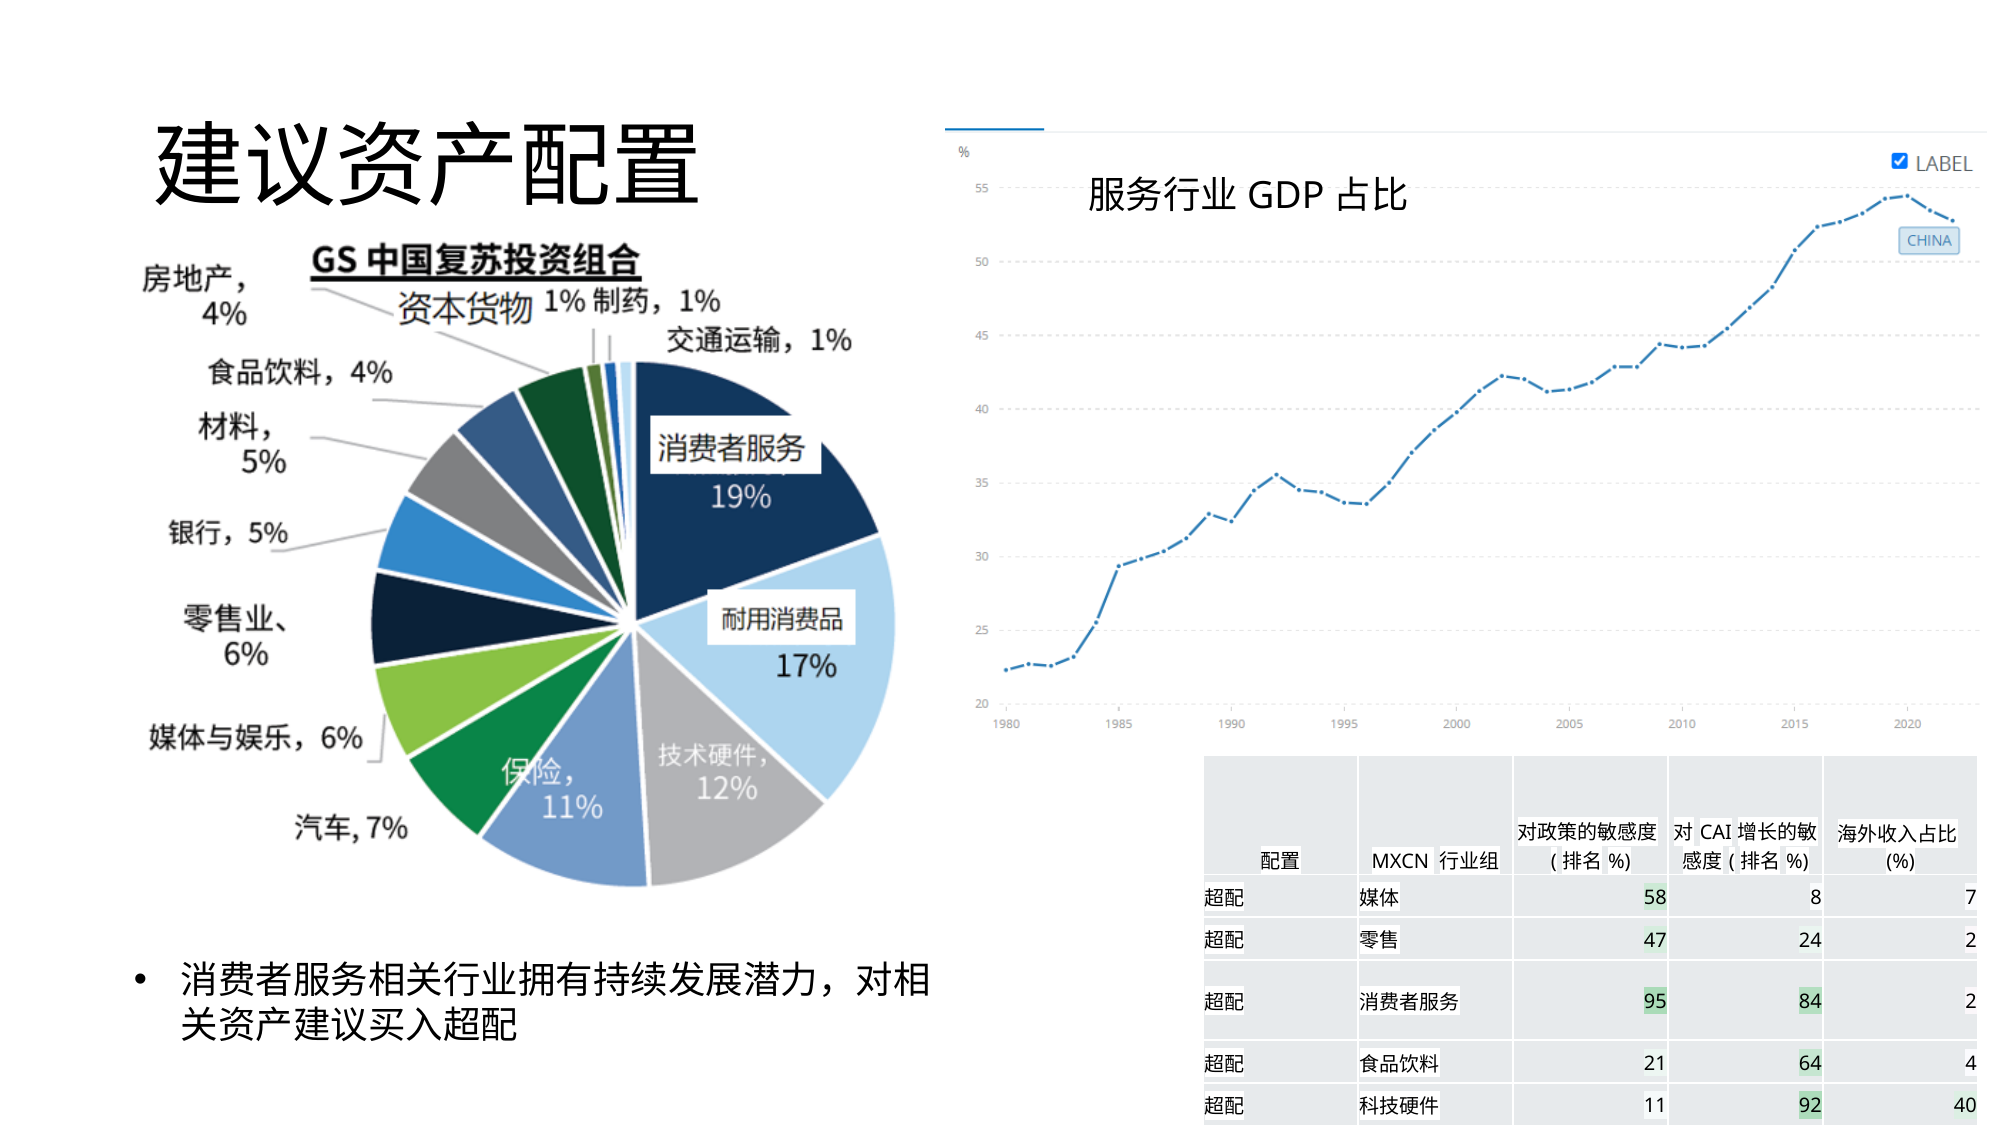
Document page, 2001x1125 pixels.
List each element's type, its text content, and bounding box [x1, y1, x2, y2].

table_header 对政策的敏感度(排名%) [1514, 756, 1667, 874]
picture [944, 122, 1988, 743]
table_cell 2 [1824, 918, 1977, 959]
table_cell 11 [1514, 1084, 1667, 1125]
table_cell 科技硬件 [1359, 1084, 1512, 1125]
table_cell 21 [1514, 1041, 1667, 1082]
table_cell 超配 [1204, 961, 1357, 1039]
table_cell 47 [1514, 918, 1667, 959]
table_cell 2 [1824, 961, 1977, 1039]
table_cell 超配 [1204, 1041, 1357, 1082]
table_cell 超配 [1204, 918, 1357, 959]
title 建议资产配置 [137, 59, 1863, 278]
table_cell 食品饮料 [1359, 1041, 1512, 1082]
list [118, 221, 928, 904]
table_cell 消费者服务 [1359, 961, 1512, 1039]
table_cell 40 [1824, 1084, 1977, 1125]
text_box 消费者服务相关行业拥有持续发展潜力，对相关资产建议买入超配 [119, 948, 969, 1054]
table_cell 超配 [1204, 875, 1357, 916]
table_cell 58 [1514, 875, 1667, 916]
table_cell 超配 [1204, 1084, 1357, 1125]
table_cell 8 [1669, 875, 1822, 916]
table_header MXCN 行业组 [1359, 756, 1512, 874]
table_cell 零售 [1359, 918, 1512, 959]
table_cell 95 [1514, 961, 1667, 1039]
table_header 海外收入占比(%) [1824, 756, 1977, 874]
table_cell 64 [1669, 1041, 1822, 1082]
table_header 配置 [1204, 756, 1357, 874]
table_cell 媒体 [1359, 875, 1512, 916]
table_cell 92 [1669, 1084, 1822, 1125]
table_header 对CAI增长的敏感度(排名%) [1669, 756, 1822, 874]
table_cell 24 [1669, 918, 1822, 959]
table_cell 7 [1824, 875, 1977, 916]
table_cell 4 [1824, 1041, 1977, 1082]
table_cell 84 [1669, 961, 1822, 1039]
